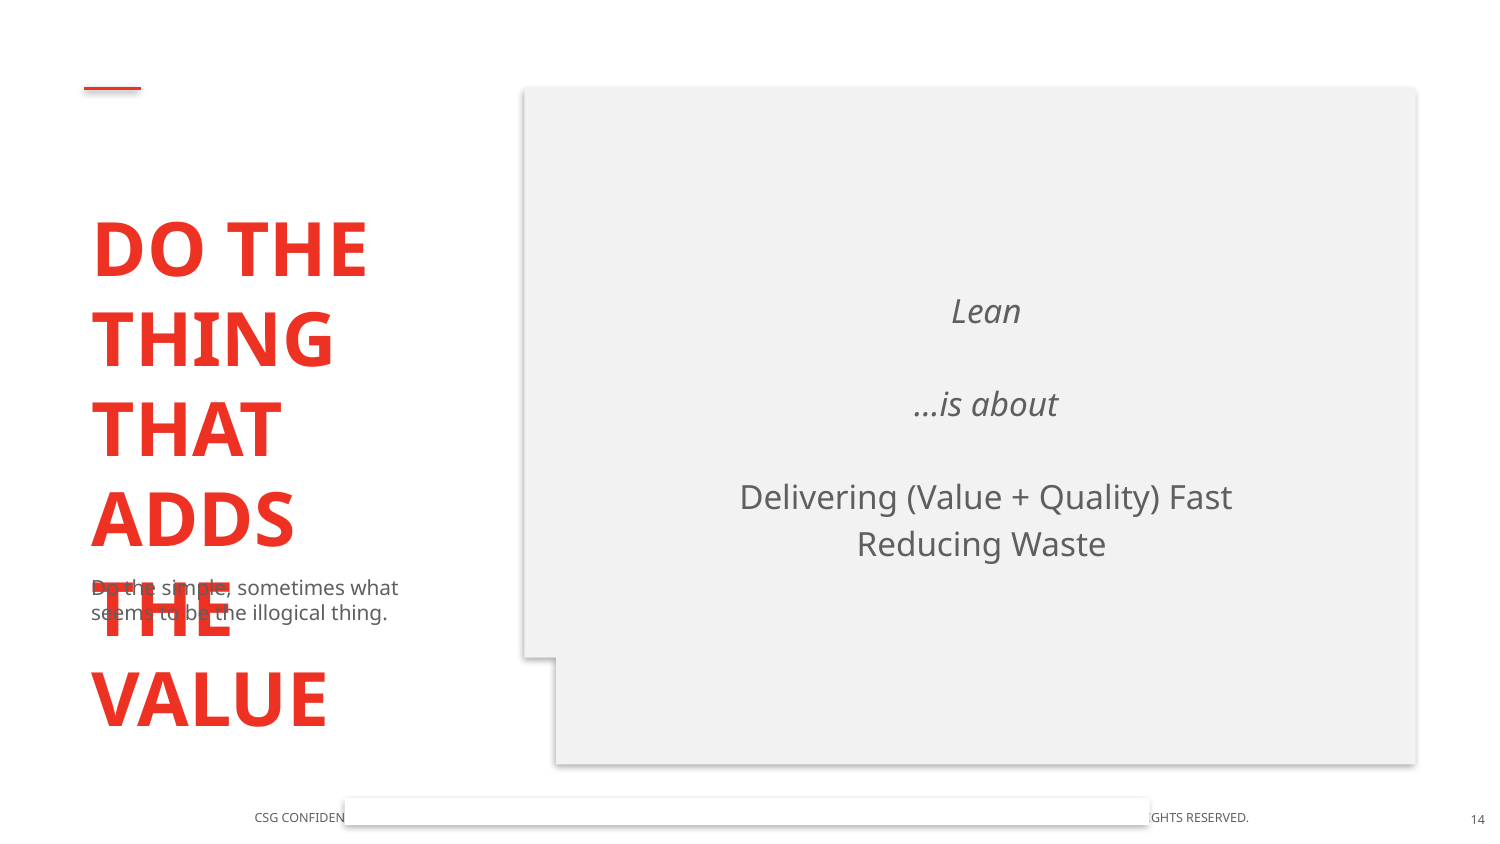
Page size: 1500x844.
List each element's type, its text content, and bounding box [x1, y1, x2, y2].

slide_number 14 [1162, 798, 1500, 844]
list Do the simple, sometimes what seems to be the illogical thing. [91, 574, 418, 651]
list Do the thing that adds the value [76, 194, 430, 573]
list Lean …is about Delivering (Value + Quality) Fast Reducing Waste [610, 148, 1362, 704]
